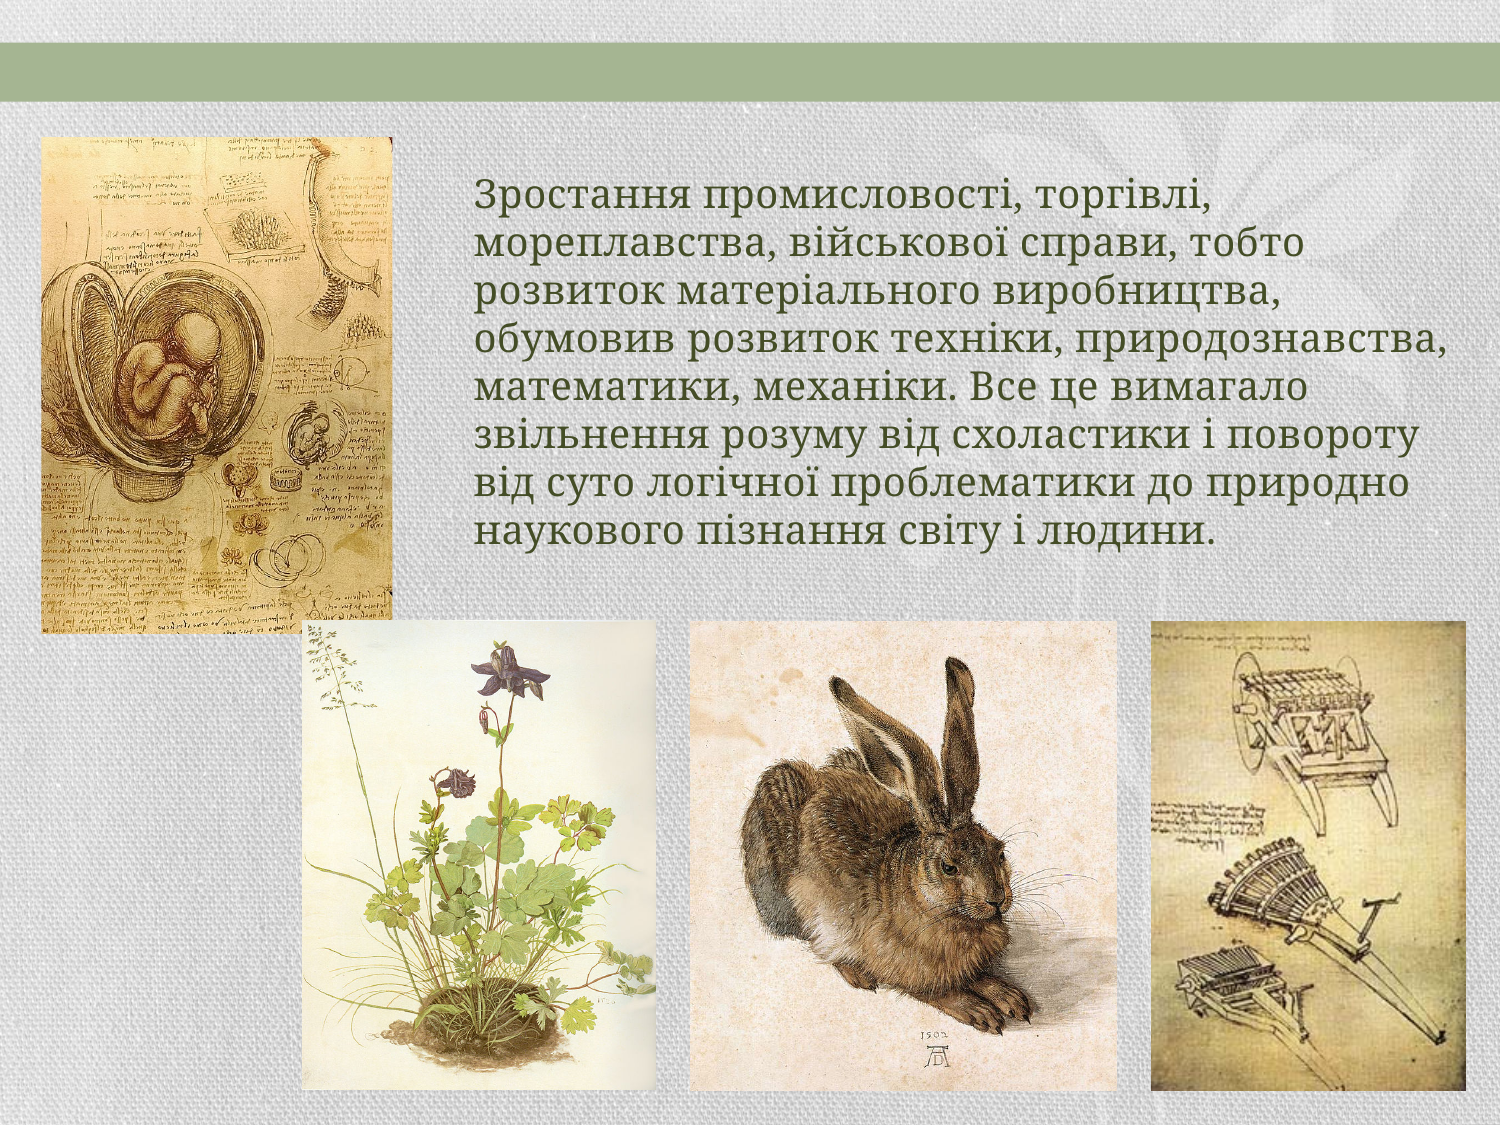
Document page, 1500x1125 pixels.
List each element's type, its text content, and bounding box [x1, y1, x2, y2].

picture [41, 136, 656, 1090]
list Зростання промисловості, торгівлі, мореплавства, військової справи, тобто розвиток матеріального виробництва, обумовив розвиток техніки, природознавства, математики, механіки. Все це вимагало звільнення розуму від схоластики і повороту від суто логічної проблематики до природно наукового пізнання світу і людини. [458, 160, 1471, 593]
picture [690, 621, 1117, 1091]
text_box [0, 41, 1500, 103]
picture [1151, 621, 1466, 1091]
